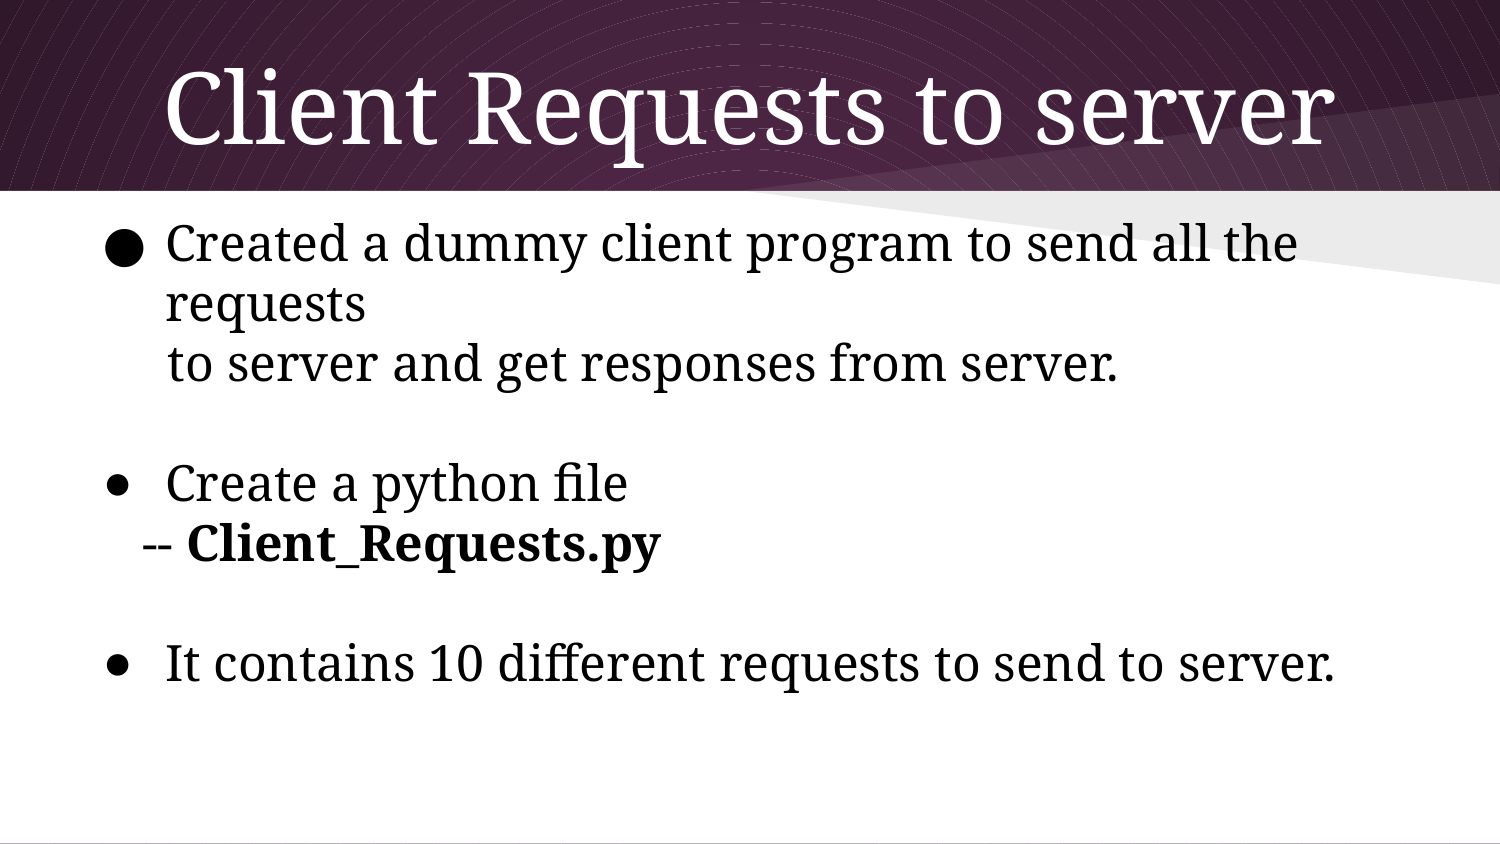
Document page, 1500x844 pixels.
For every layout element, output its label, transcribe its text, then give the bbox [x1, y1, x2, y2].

list Created a dummy client program to send all the requests to server and get responses from server. Create a python file -- Client_Requests.py It contains 10 different requests to send to server. [75, 196, 1446, 808]
title Client Requests to server [75, 33, 1425, 175]
